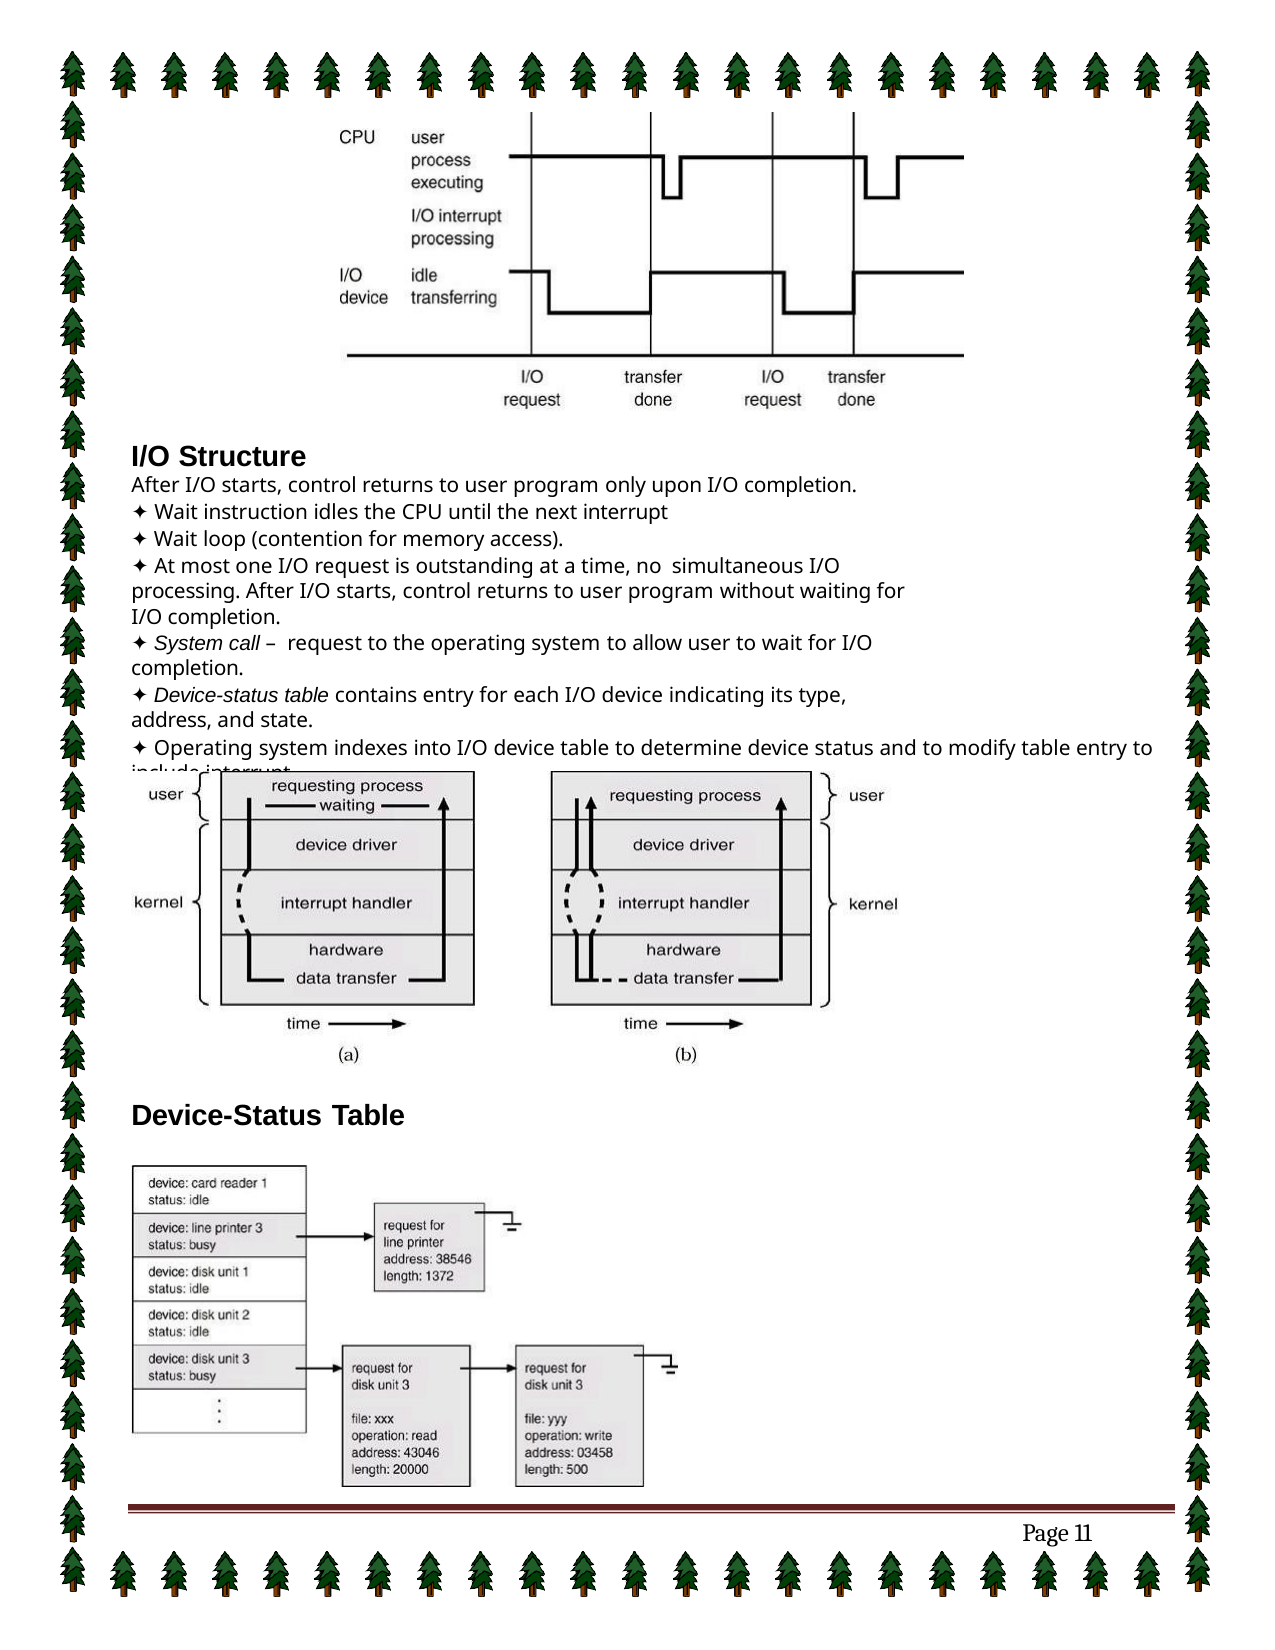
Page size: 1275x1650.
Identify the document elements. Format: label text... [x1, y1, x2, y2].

picture [570, 51, 596, 98]
text_box [128, 1504, 1020, 1514]
text_box I/O Structure After I/O starts, control returns to user program only upon I/O completion. ✦ Wait instruction idles the CPU until the next interrupt ✦ Wait loop (contention for memory access). ✦ At most one I/O request is outstanding at a time, no simultaneous I/O processing. After I/O starts, control returns to user program without waiting for I/O completion. ✦ System call – request to the operating system to allow user to wait for I/O completion. ✦ Device-status table contains entry for each I/O device indicating its type, address, and state. ✦ Operating system indexes into I/O device table to determine device status and to modify table entry to include interrupt. Two I/O Methods Synchronous Asynchronous [128, 435, 1169, 846]
text_box Device-Status Table [129, 1094, 411, 1131]
picture [314, 1551, 340, 1598]
picture [826, 1551, 852, 1598]
picture [621, 51, 648, 98]
picture [673, 1551, 699, 1598]
picture [212, 1551, 238, 1598]
picture [980, 1551, 1006, 1598]
picture [570, 1551, 596, 1598]
picture [263, 51, 289, 98]
picture [416, 51, 443, 98]
picture [1134, 51, 1160, 98]
picture [1031, 1551, 1057, 1598]
picture [878, 1551, 904, 1598]
picture [161, 1551, 187, 1598]
picture [878, 51, 904, 98]
picture [1031, 51, 1058, 98]
picture [161, 51, 187, 98]
picture [519, 51, 545, 98]
picture [1082, 1551, 1109, 1598]
picture [212, 51, 238, 98]
picture [314, 51, 340, 98]
picture [467, 51, 494, 98]
picture [621, 1551, 647, 1598]
picture [929, 51, 955, 98]
picture [110, 1551, 136, 1598]
picture [416, 1551, 442, 1598]
picture [365, 1551, 391, 1598]
picture [1082, 51, 1109, 98]
picture [263, 1551, 289, 1598]
slide_number Page 11 [1020, 1500, 1115, 1650]
picture [340, 112, 965, 411]
picture [826, 51, 853, 98]
picture [724, 1551, 750, 1598]
picture [519, 1551, 545, 1598]
picture [110, 51, 136, 98]
picture [724, 51, 750, 98]
picture [775, 51, 801, 98]
picture [775, 1551, 801, 1598]
picture [365, 51, 391, 98]
picture [60, 51, 85, 1593]
text_box [1115, 1504, 1175, 1514]
picture [929, 1551, 955, 1598]
picture [131, 771, 901, 1067]
picture [980, 51, 1006, 98]
picture [467, 1551, 494, 1598]
picture [131, 1165, 678, 1488]
picture [1185, 51, 1210, 1593]
picture [1134, 1551, 1160, 1598]
picture [673, 51, 699, 98]
